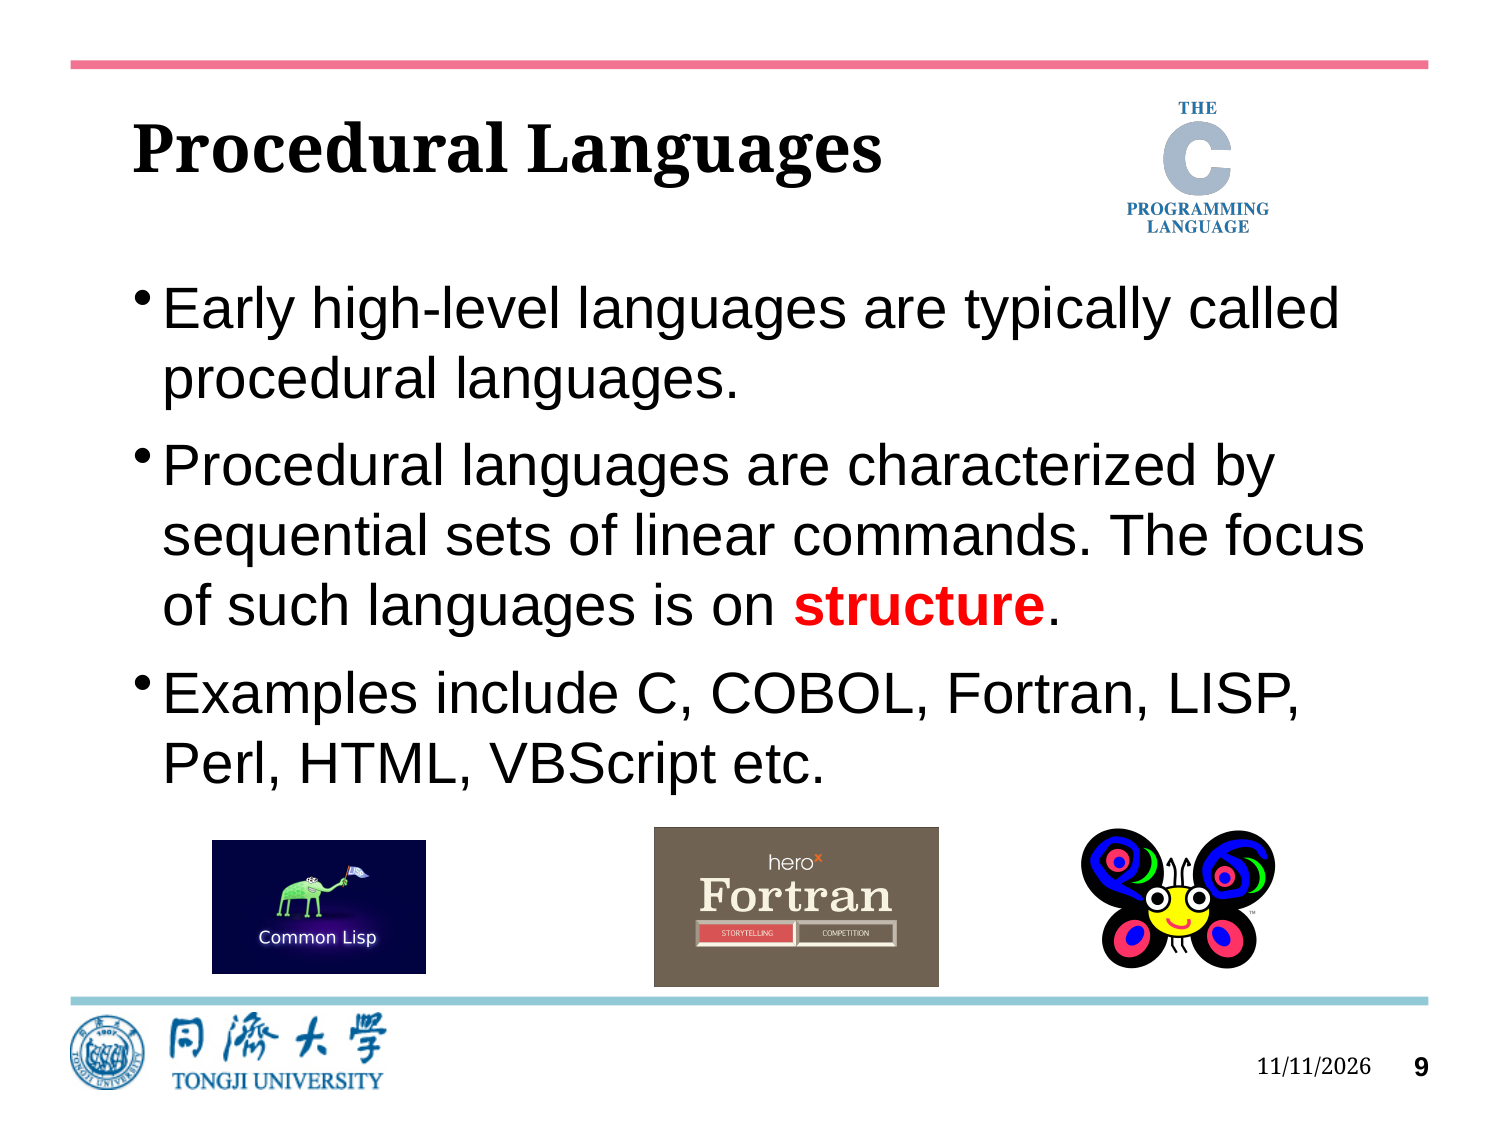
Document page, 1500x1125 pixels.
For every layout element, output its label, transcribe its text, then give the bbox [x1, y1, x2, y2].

picture [1125, 89, 1272, 245]
title Procedural Languages [117, 107, 1430, 262]
picture [1074, 823, 1281, 974]
picture [212, 840, 426, 974]
picture [653, 826, 939, 988]
picture [70, 1012, 388, 1090]
list Early high-level languages are typically called procedural languages. Procedural languages are characterized by sequential sets of linear commands. The focus of such languages is on structure. Examples include C, COBOL, Fortran, LISP, Perl, HTML, VBScript etc. [117, 262, 1430, 948]
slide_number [1228, 1046, 1370, 1088]
slide_number 9 [1370, 1046, 1430, 1088]
